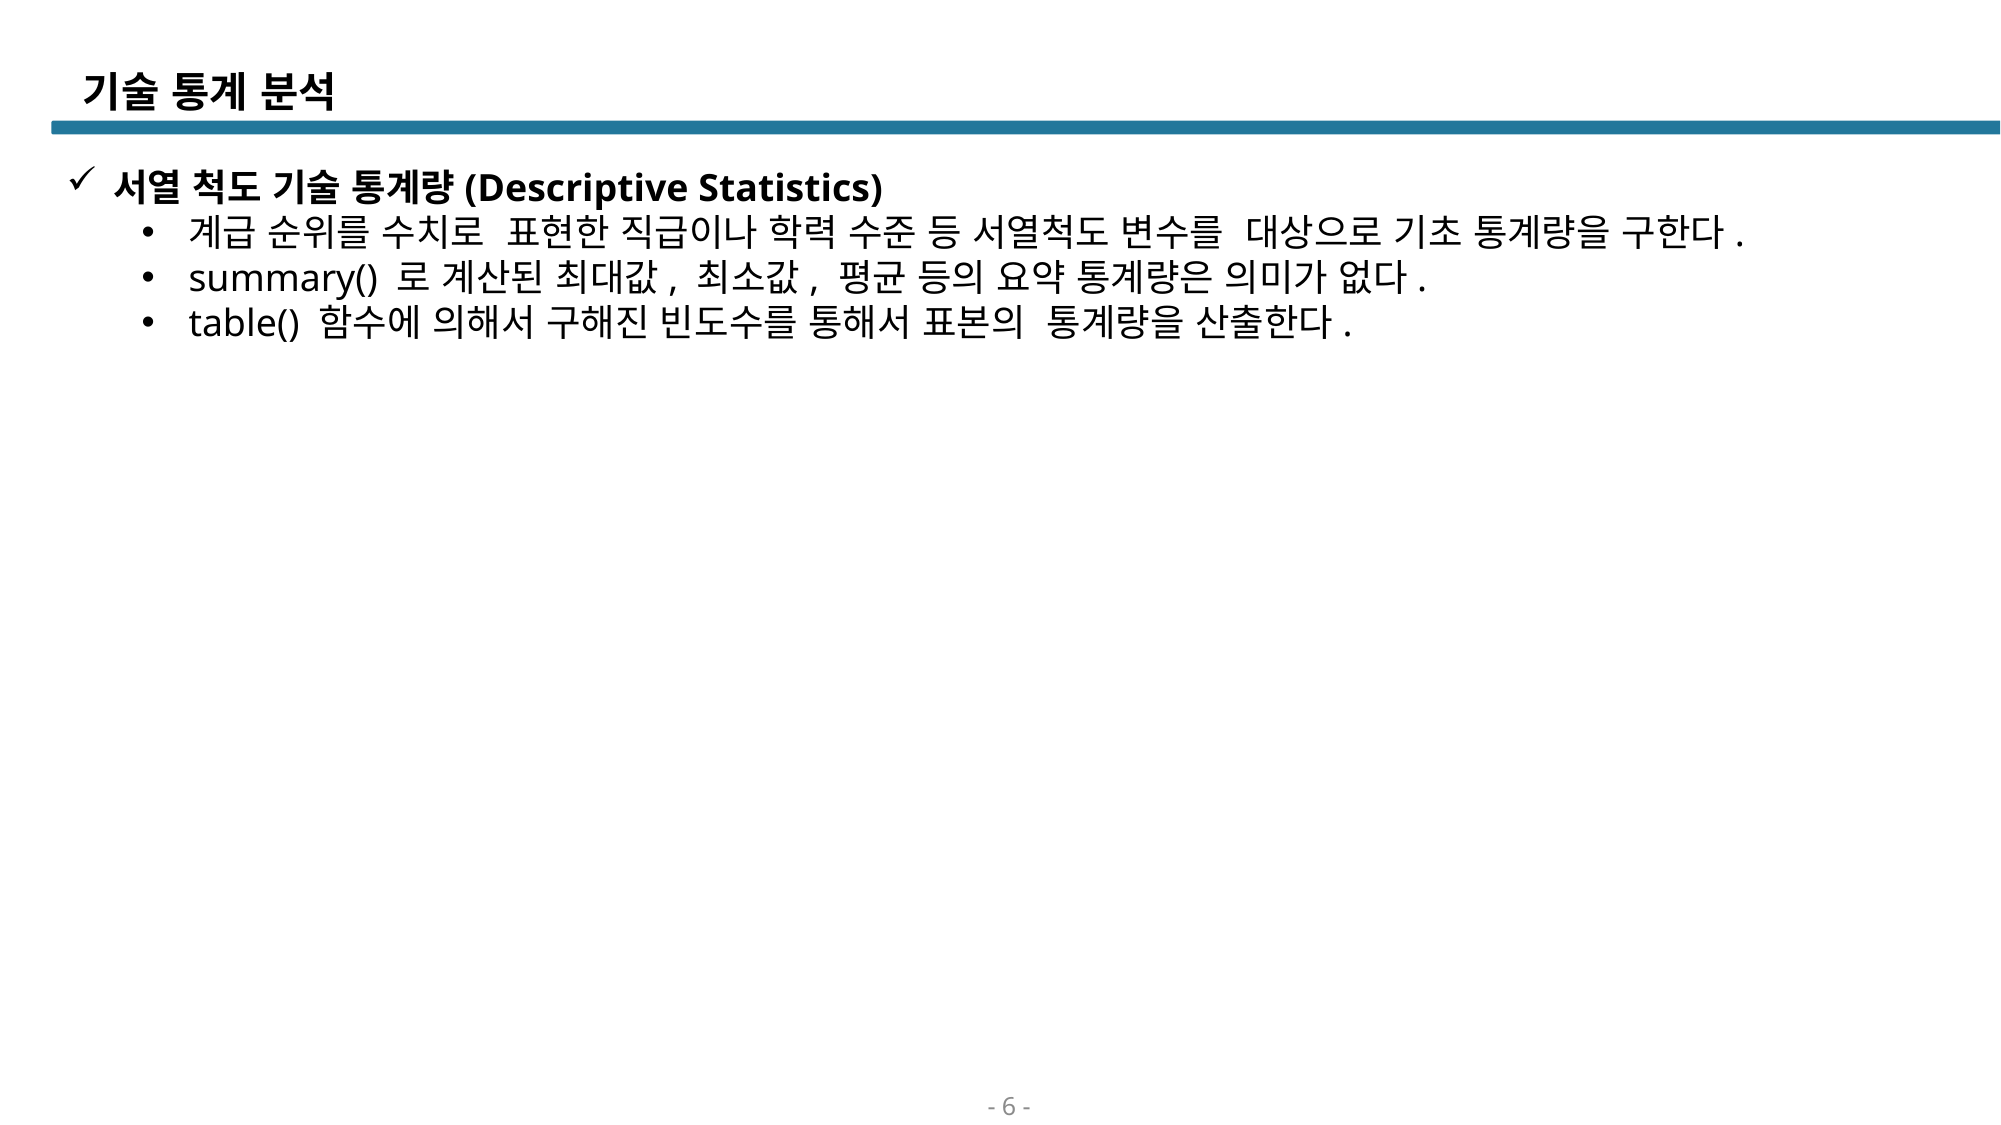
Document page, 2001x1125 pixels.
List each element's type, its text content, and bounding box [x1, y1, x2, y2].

slide_number - 6 - [778, 1090, 1246, 1125]
text_box 서열 척도 기술 통계량(Descriptive Statistics) 계급 순위를 수치로 표현한 직급이나 학력 수준 등 서열척도 변수를 대상으로 기초 통계량을 구한다. summary() 로 계산된 최대값, 최소값, 평균 등의 요약 통계량은 의미가 없다. table() 함수에 의해서 구해진 빈도수를 통해서 표본의 통계량을 산출한다. [51, 156, 1922, 352]
title 기술 통계 분석 [67, 63, 1869, 136]
